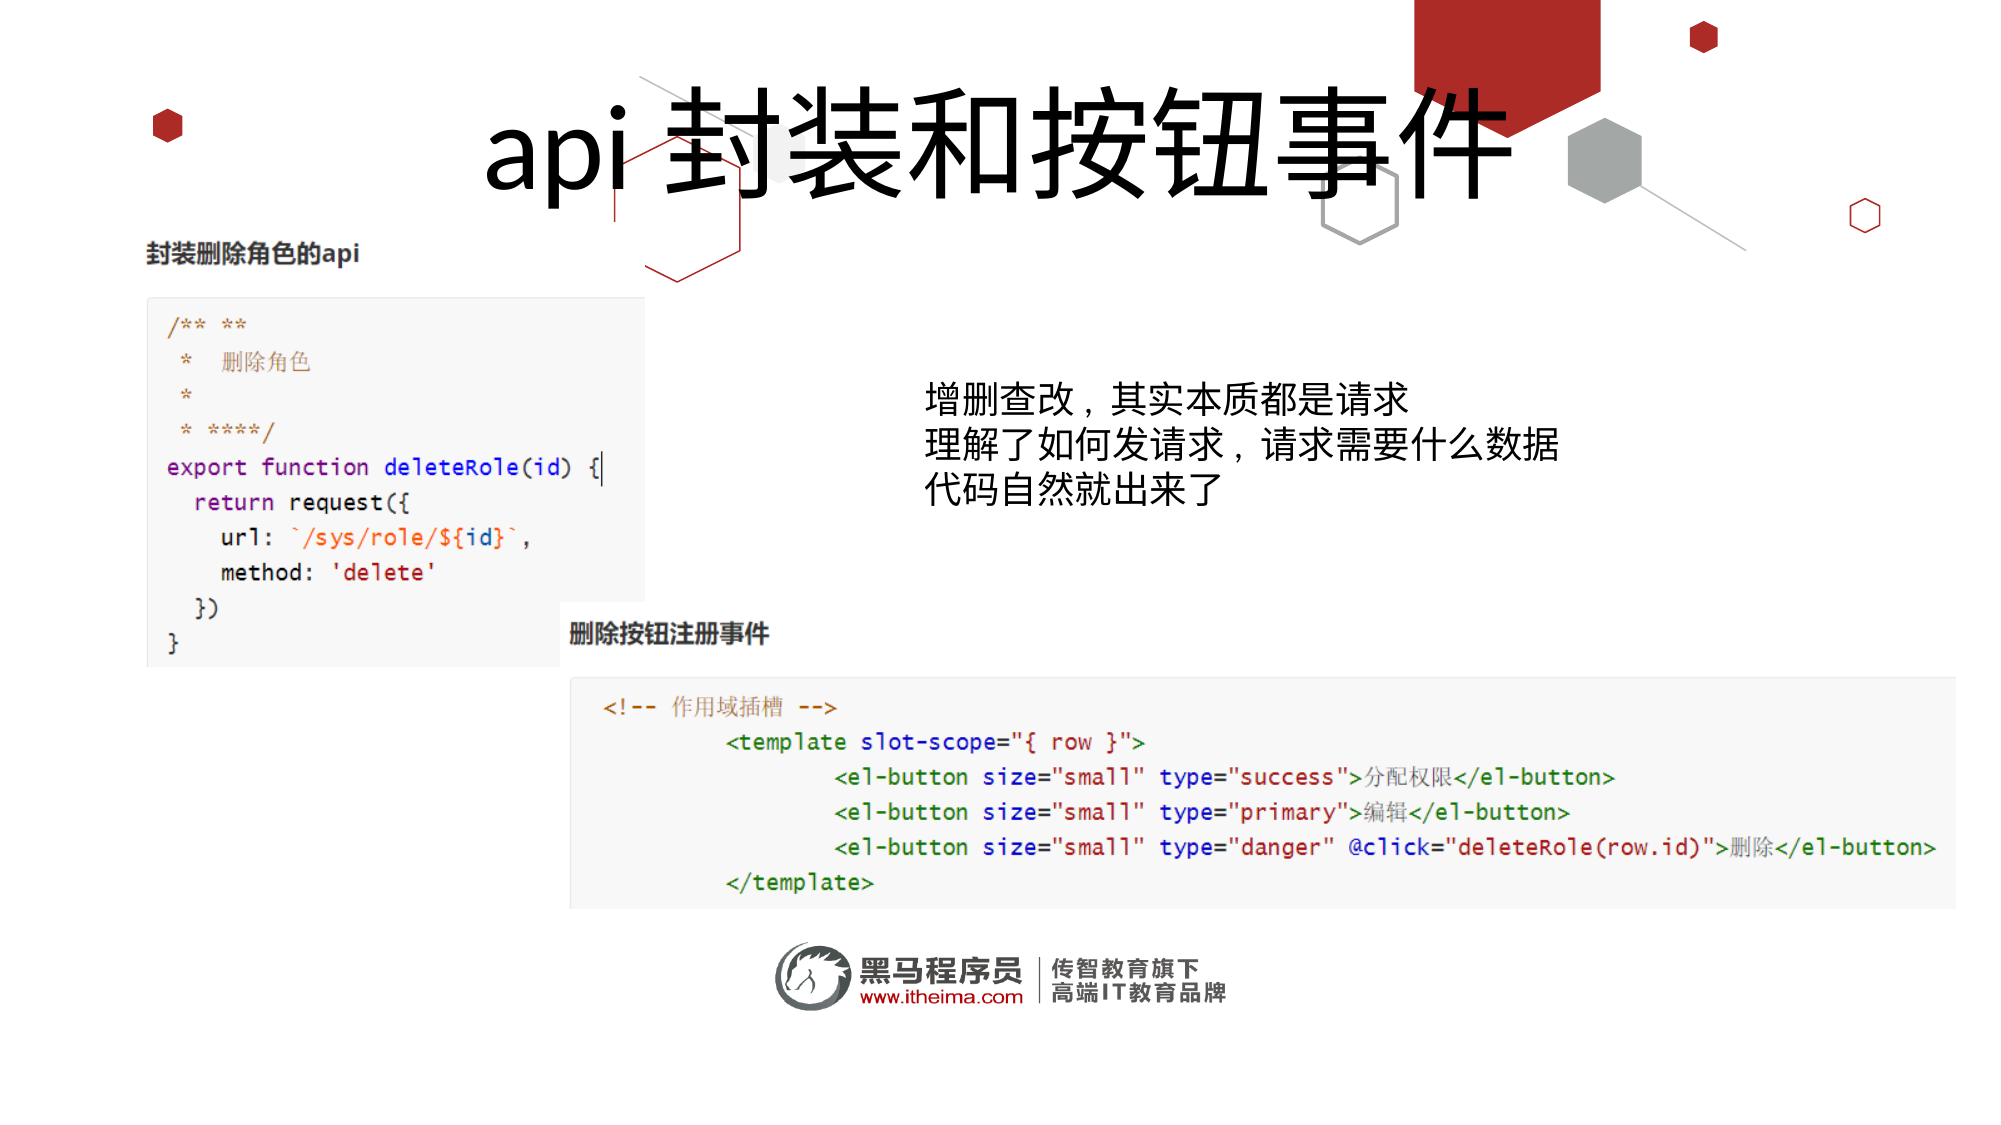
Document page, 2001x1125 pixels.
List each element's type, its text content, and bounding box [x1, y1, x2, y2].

title api封装和按钮事件 [137, 59, 1863, 278]
picture [774, 939, 1226, 1013]
picture [137, 222, 1956, 909]
text_box 增删查改, 其实本质都是请求 理解了如何发请求, 请求需要什么数据 代码自然就出来了 [909, 368, 1754, 519]
